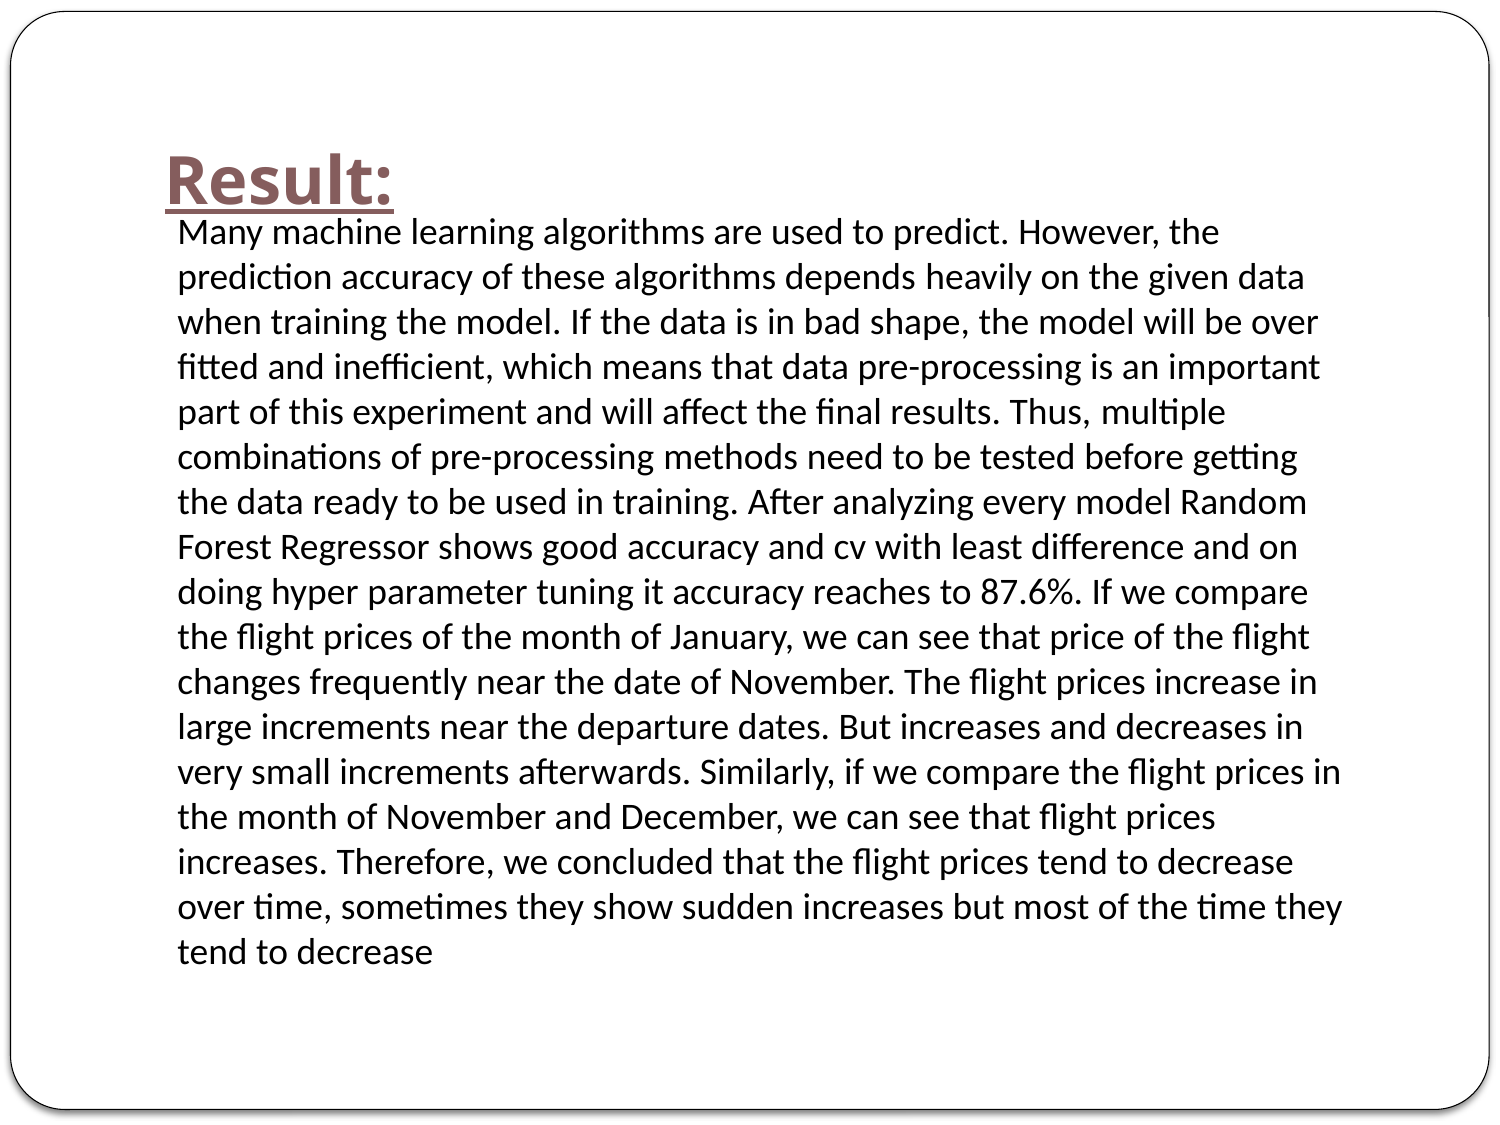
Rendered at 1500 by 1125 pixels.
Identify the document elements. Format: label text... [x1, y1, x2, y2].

text_box Many machine learning algorithms are used to predict. However, the prediction accuracy of these algorithms depends heavily on the given data when training the model. If the data is in bad shape, the model will be over fitted and inefficient, which means that data pre-processing is an important part of this experiment and will affect the final results. Thus, multiple combinations of pre-processing methods need to be tested before getting the data ready to be used in training. After analyzing every model Random Forest Regressor shows good accuracy and cv with least difference and on doing hyper parameter tuning it accuracy reaches to 87.6%. If we compare the flight prices of the month of January, we can see that price of the flight changes frequently near the date of November. The flight prices increase in large increments near the departure dates. But increases and decreases in very small increments afterwards. Similarly, if we compare the flight prices in the month of November and December, we can see that flight prices increases. Therefore, we concluded that the flight prices tend to decrease over time, sometimes they show sudden increases but most of the time they tend to decrease [162, 199, 1363, 980]
title Result: [150, 45, 1425, 233]
